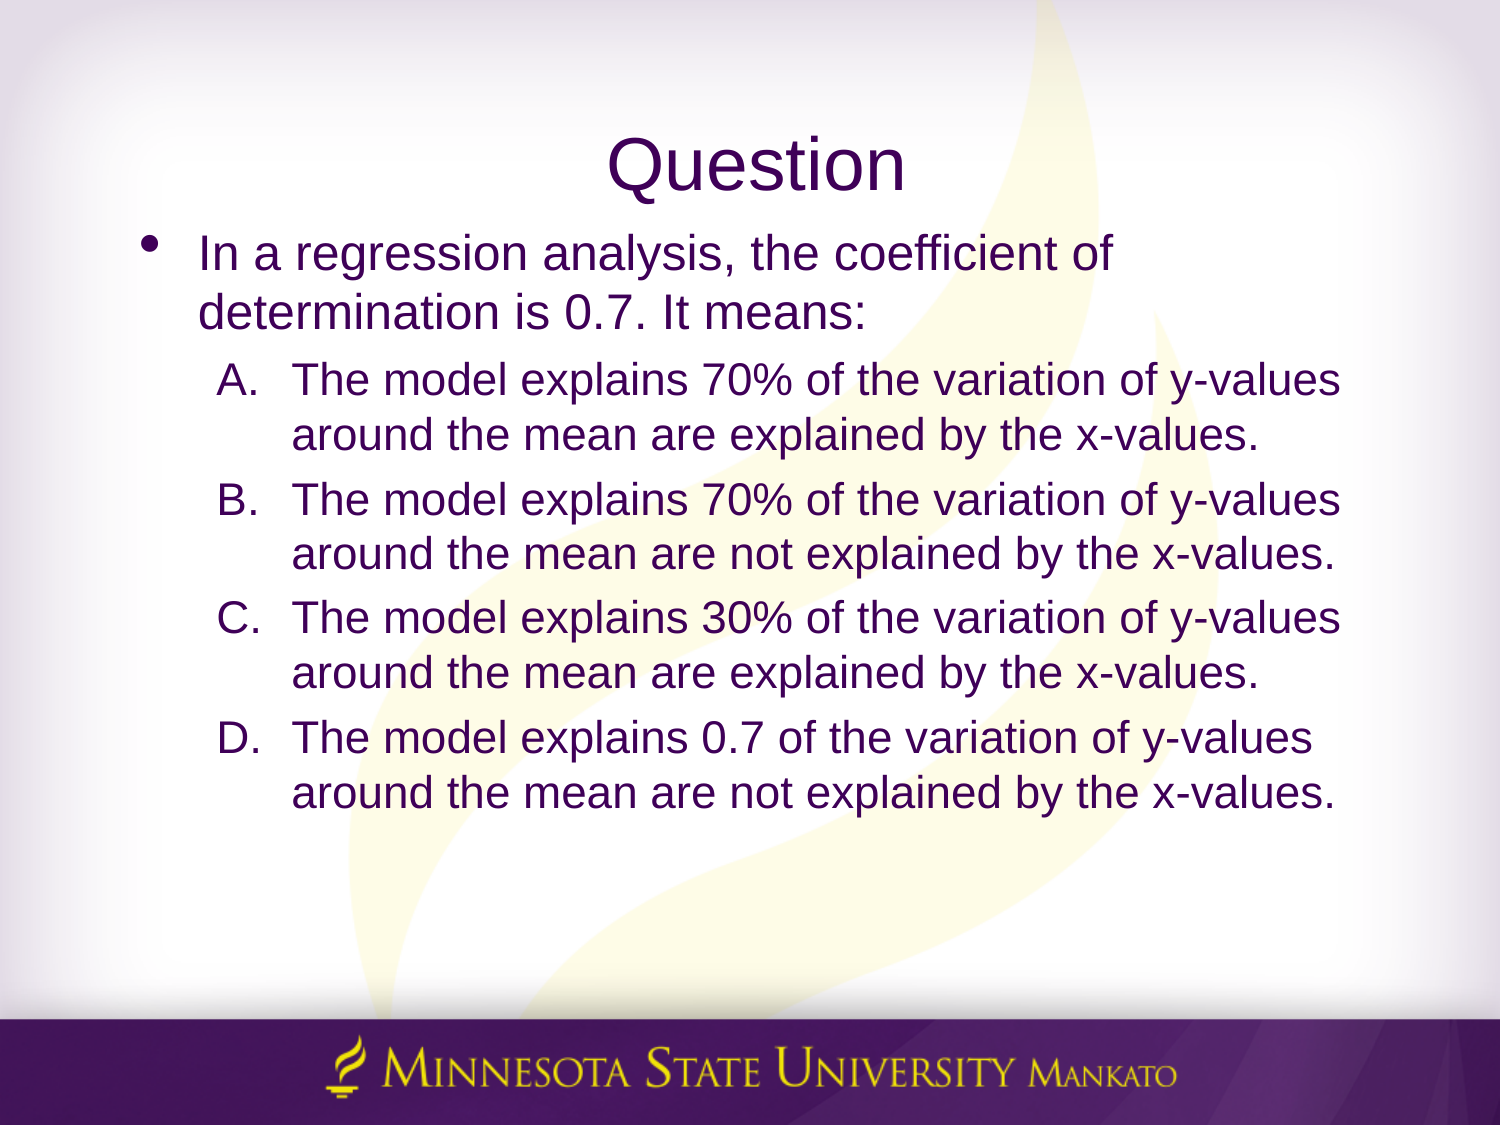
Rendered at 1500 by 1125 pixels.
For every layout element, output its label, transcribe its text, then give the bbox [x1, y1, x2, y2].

title Question [126, 62, 1388, 212]
list In a regression analysis, the coefficient of determination is 0.7. It means: The model explains 70% of the variation of y-values around the mean are explained by the x-values. The model explains 70% of the variation of y-values around the mean are not explained by the x-values. The model explains 30% of the variation of y-values around the mean are explained by the x-values. The model explains 0.7 of the variation of y-values around the mean are not explained by the x-values. [126, 212, 1388, 838]
picture [0, 0, 1500, 1125]
